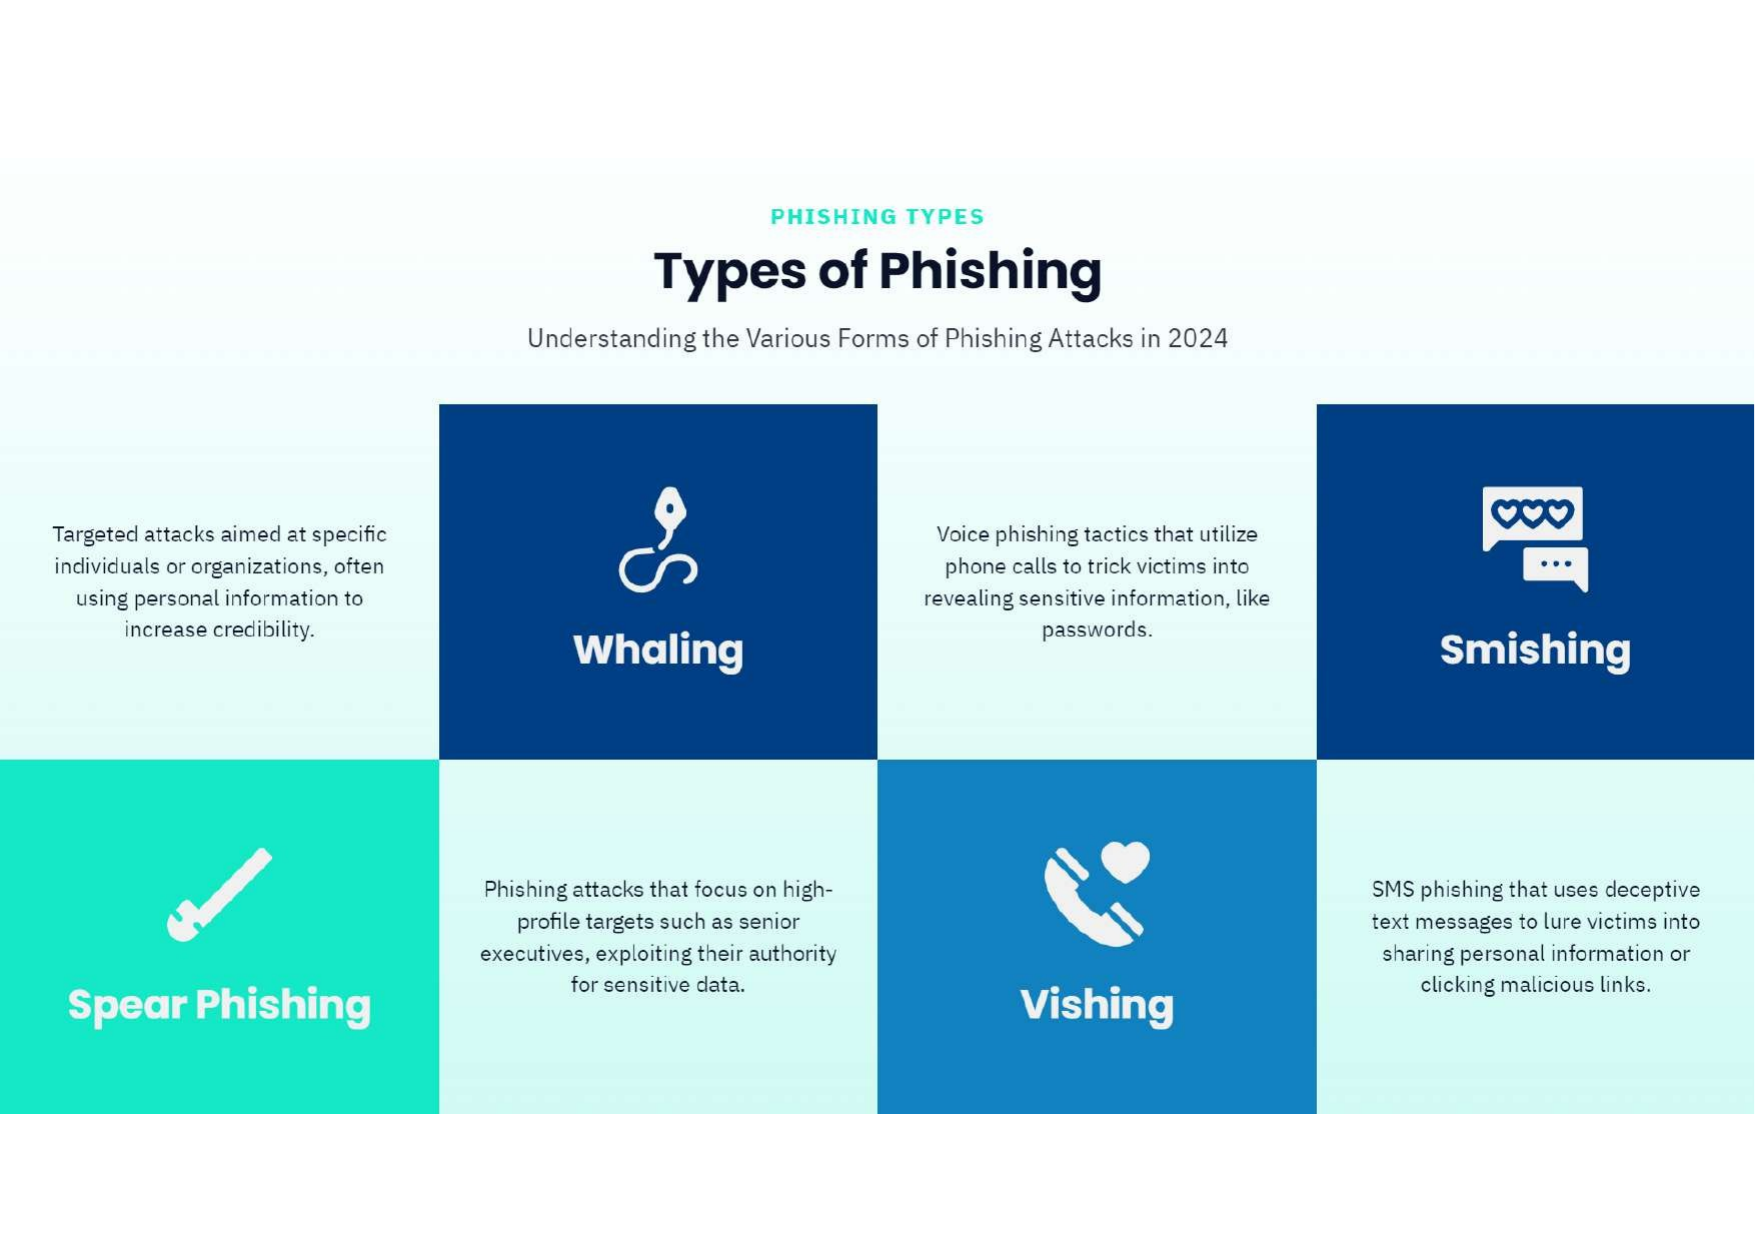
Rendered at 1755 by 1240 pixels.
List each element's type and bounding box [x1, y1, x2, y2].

picture [0, 158, 1755, 1114]
